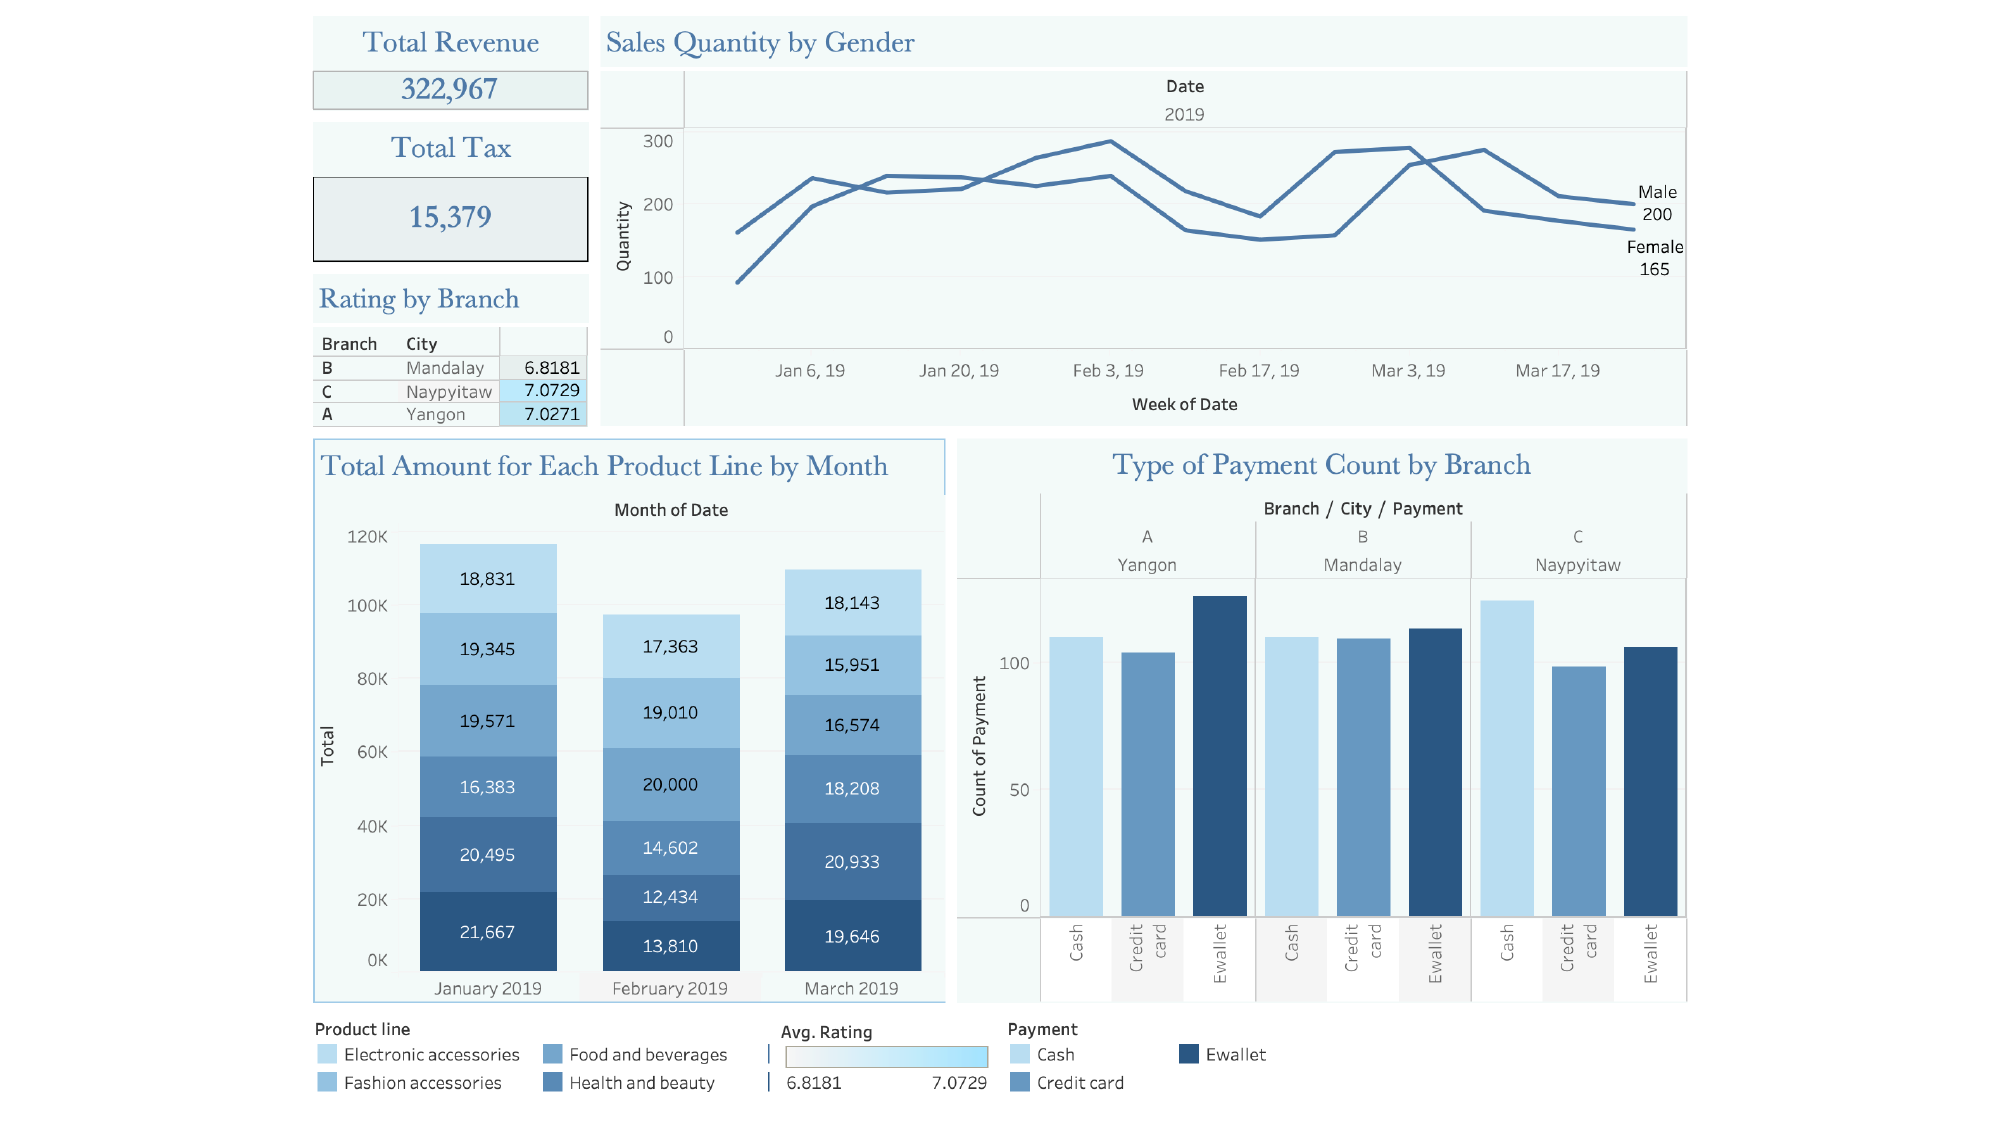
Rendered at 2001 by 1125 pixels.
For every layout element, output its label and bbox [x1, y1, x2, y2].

picture [296, 0, 1704, 1125]
